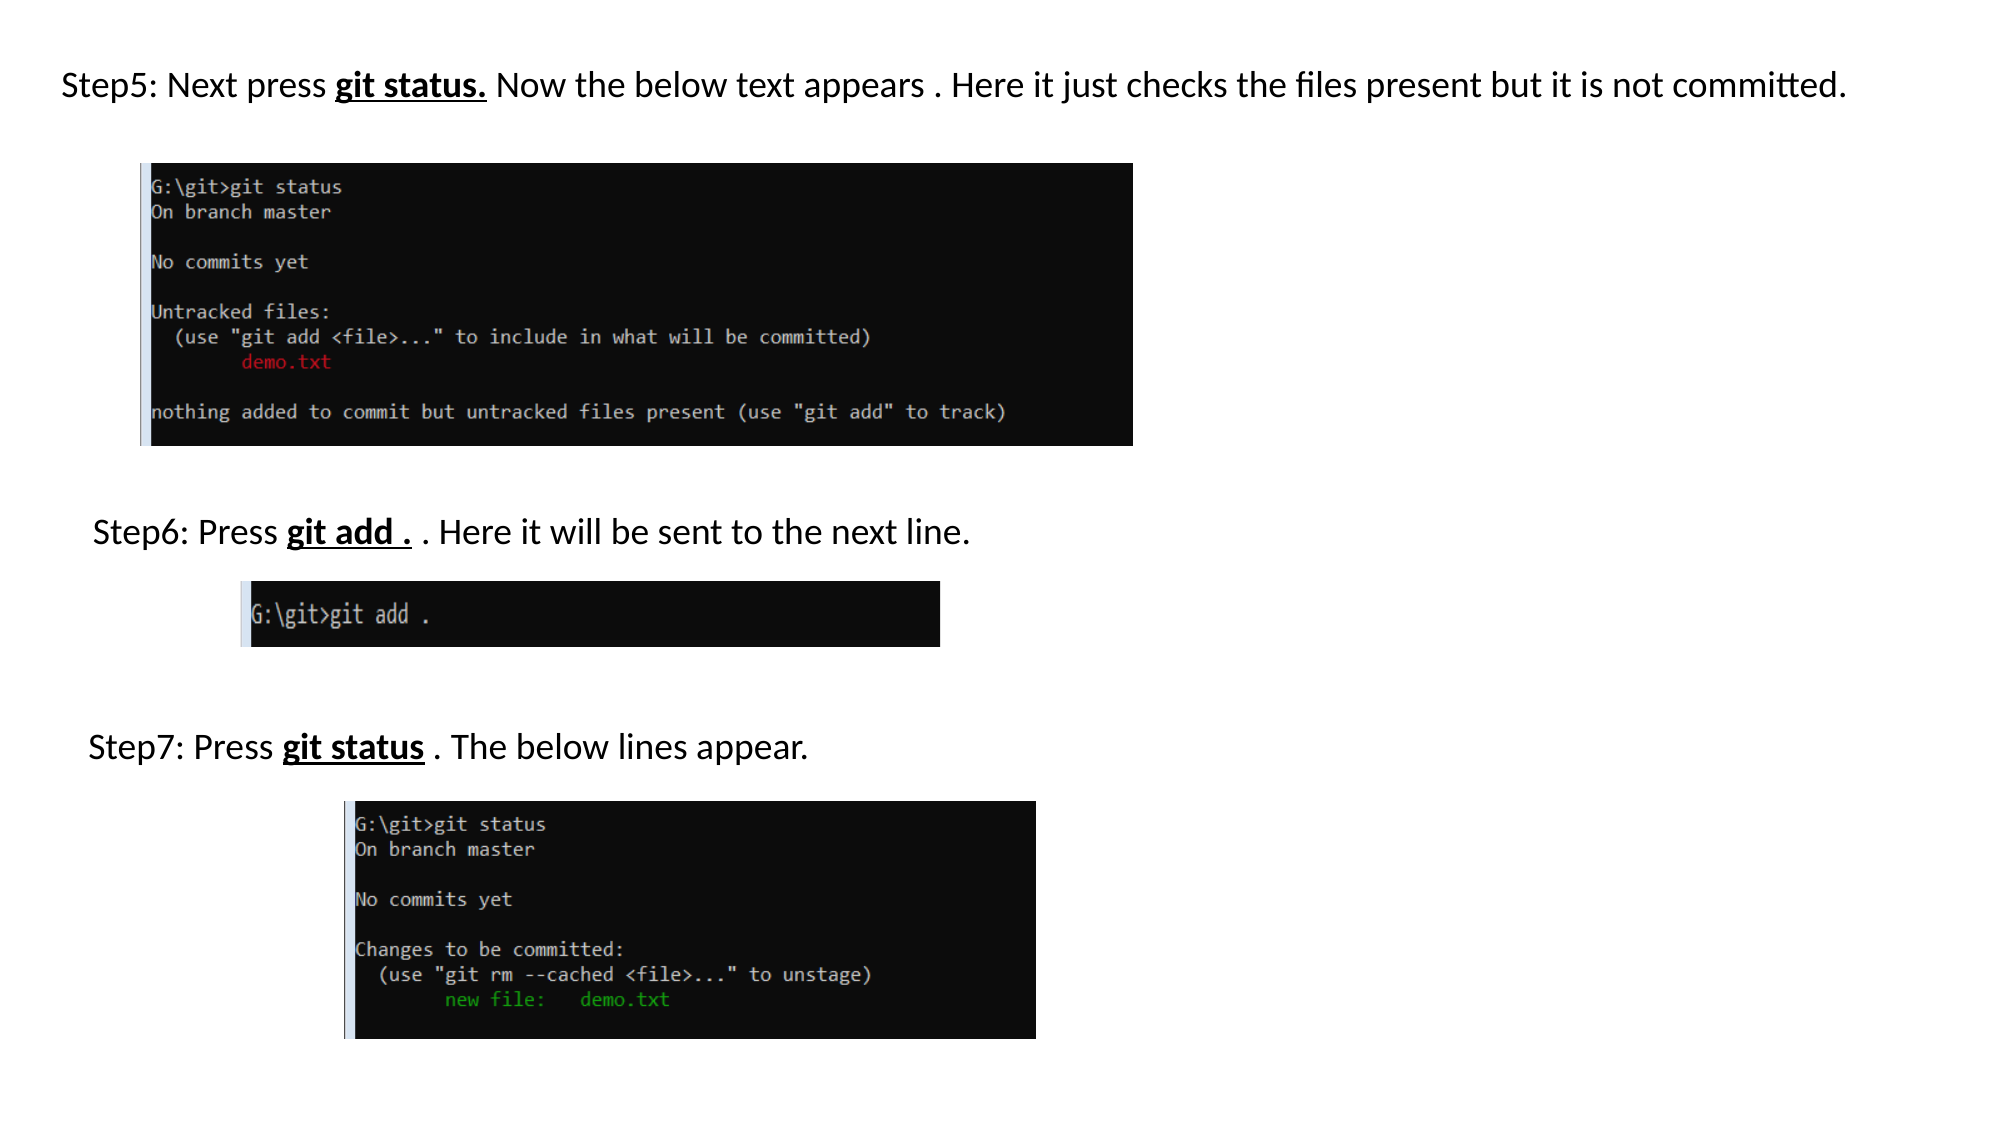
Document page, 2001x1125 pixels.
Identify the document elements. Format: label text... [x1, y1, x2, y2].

text_box Step5: Next press git status. Now the below text appears . Here it just checks the files present but it is not committed. [46, 52, 1865, 113]
picture [344, 801, 1036, 1039]
text_box Step7: Press git status . The below lines appear. [73, 714, 825, 775]
picture [240, 581, 941, 647]
picture [140, 163, 1134, 446]
text_box Step6: Press git add . . Here it will be sent to the next line. [78, 499, 987, 560]
